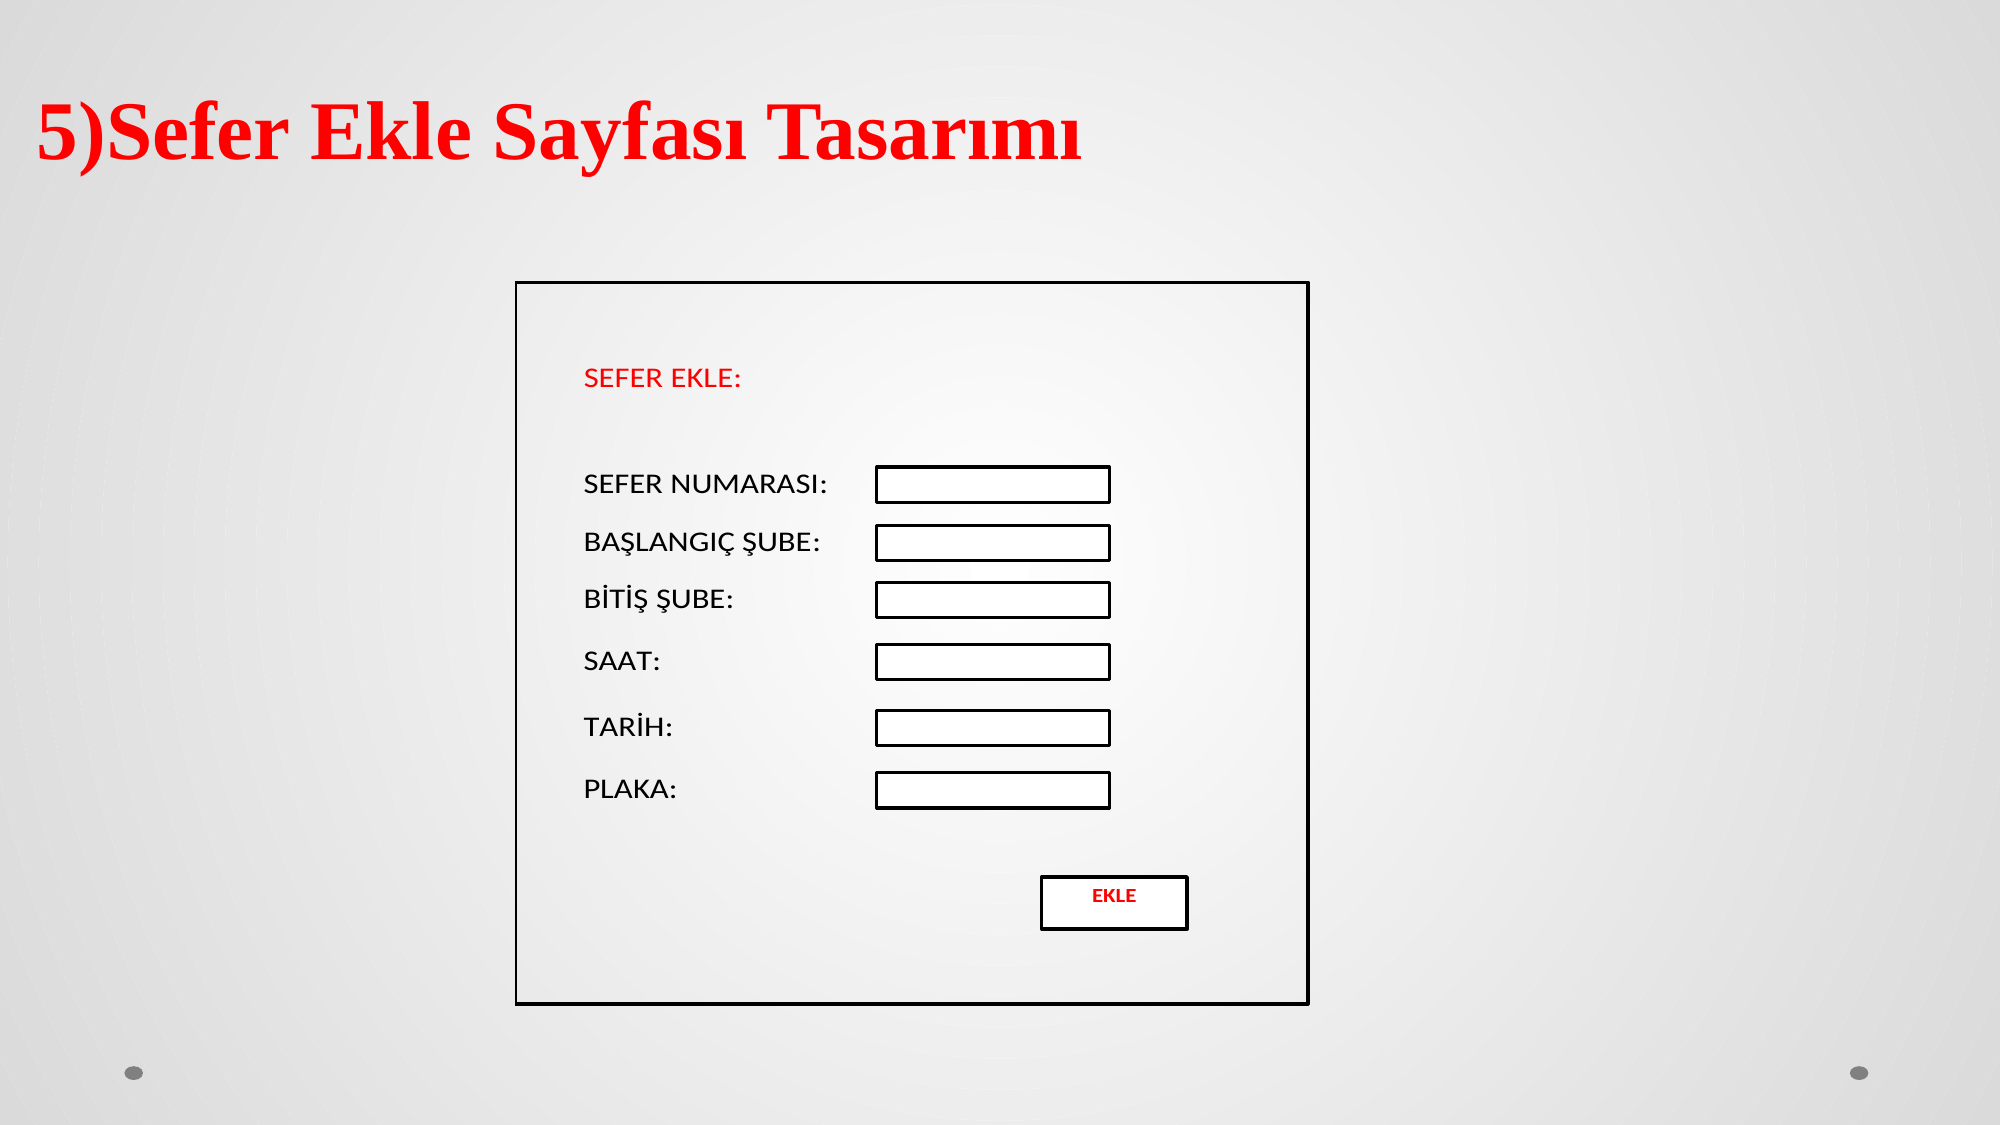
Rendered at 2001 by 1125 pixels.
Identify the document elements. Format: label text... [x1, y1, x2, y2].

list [514, 264, 1312, 1007]
text_box 5)Sefer Ekle Sayfası Tasarımı [21, 23, 1135, 242]
